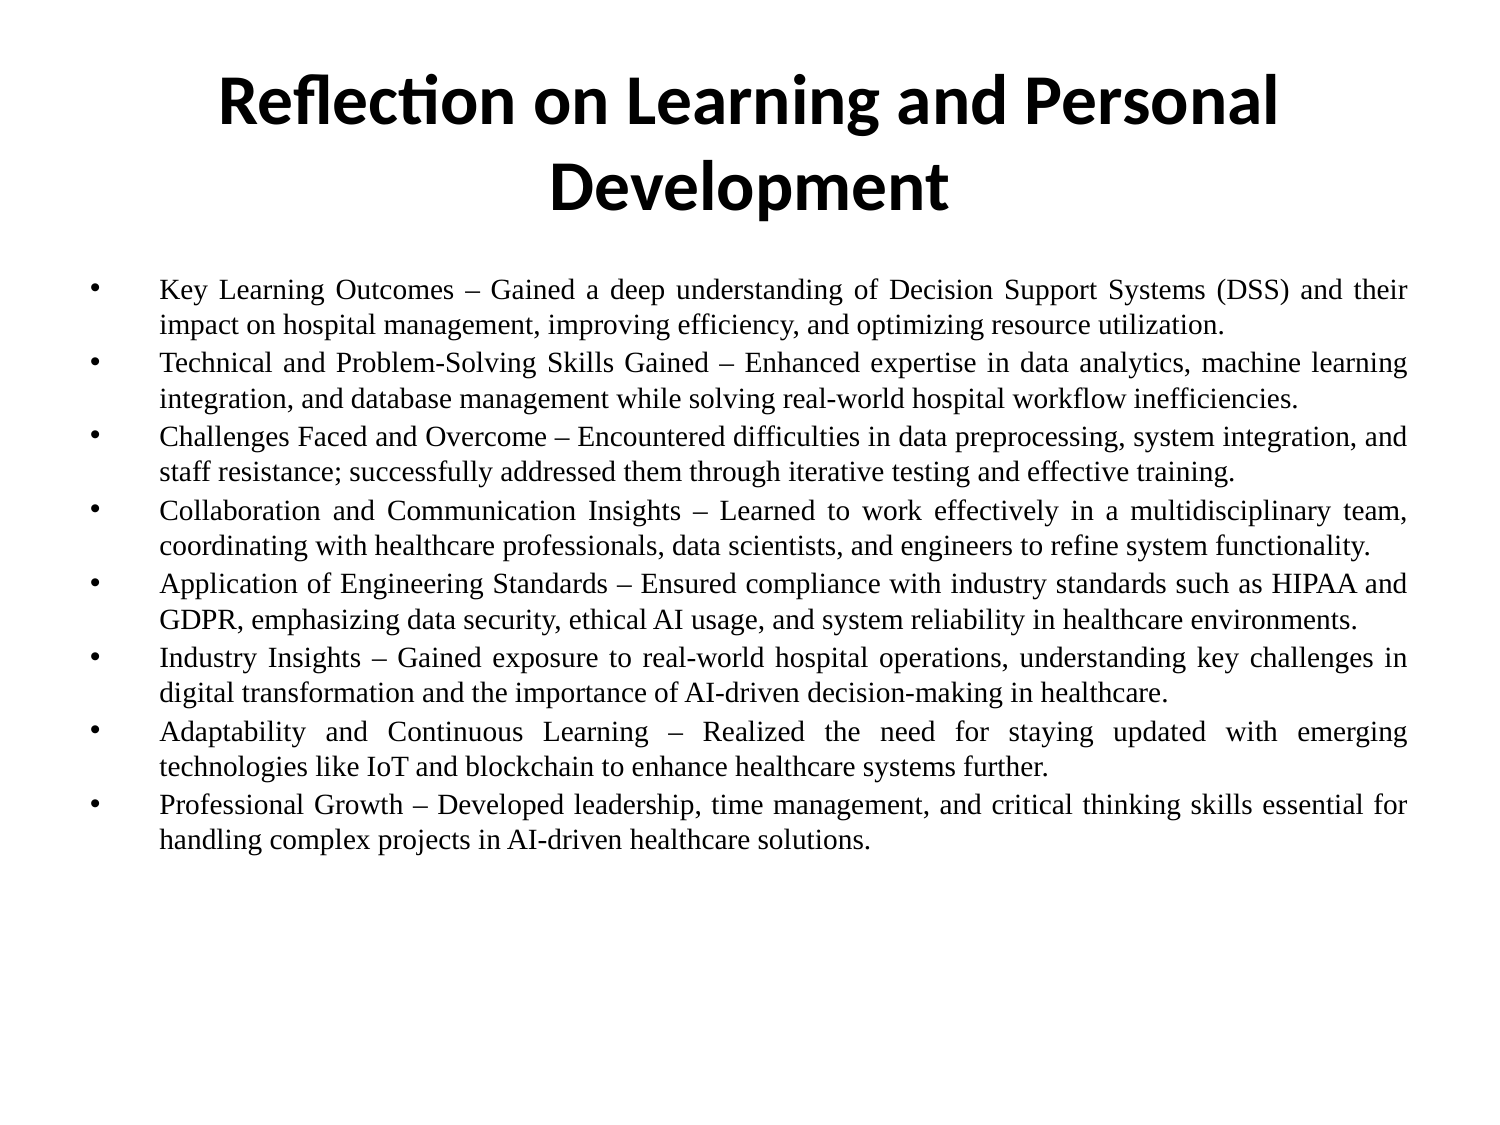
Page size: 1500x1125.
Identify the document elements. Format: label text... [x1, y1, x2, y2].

title Reflection on Learning and Personal Development [75, 45, 1425, 233]
list Key Learning Outcomes – Gained a deep understanding of Decision Support Systems (DSS) and their impact on hospital management, improving efficiency, and optimizing resource utilization. Technical and Problem-Solving Skills Gained – Enhanced expertise in data analytics, machine learning integration, and database management while solving real-world hospital workflow inefficiencies. Challenges Faced and Overcome – Encountered difficulties in data preprocessing, system integration, and staff resistance; successfully addressed them through iterative testing and effective training. Collaboration and Communication Insights – Learned to work effectively in a multidisciplinary team, coordinating with healthcare professionals, data scientists, and engineers to refine system functionality. Application of Engineering Standards – Ensured compliance with industry standards such as HIPAA and GDPR, emphasizing data security, ethical AI usage, and system reliability in healthcare environments. Industry Insights – Gained exposure to real-world hospital operations, understanding key challenges in digital transformation and the importance of AI-driven decision-making in healthcare. Adaptability and Continuous Learning – Realized the need for staying updated with emerging technologies like IoT and blockchain to enhance healthcare systems further. Professional Growth – Developed leadership, time management, and critical thinking skills essential for handling complex projects in AI-driven healthcare solutions. [75, 262, 1425, 1005]
